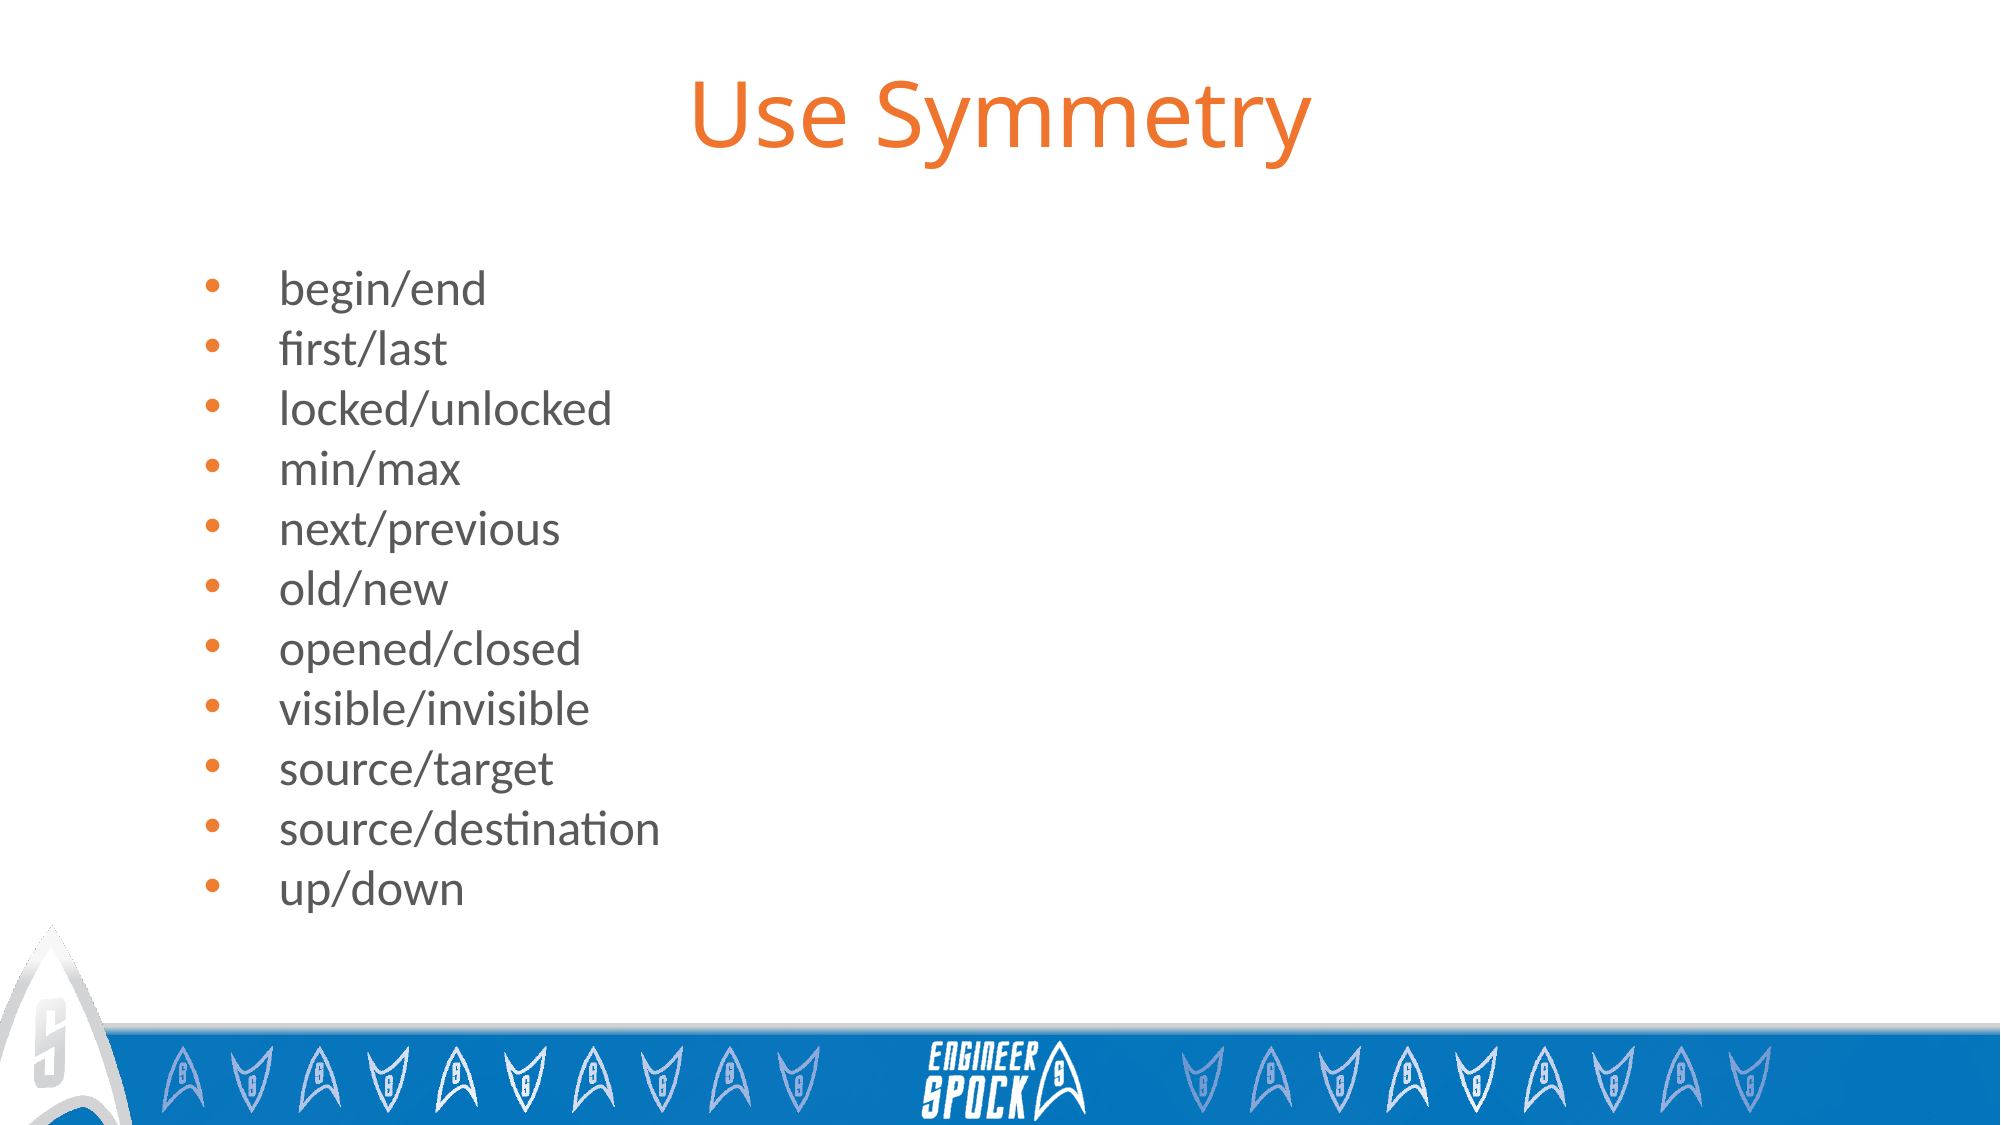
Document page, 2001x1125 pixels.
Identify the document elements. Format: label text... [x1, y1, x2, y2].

text_box begin/end first/last locked/unlocked min/max next/previous old/new opened/closed visible/invisible source/target source/destination up/down [189, 247, 1812, 923]
title Use Symmetry [137, 9, 1863, 227]
picture [0, 921, 2000, 1125]
